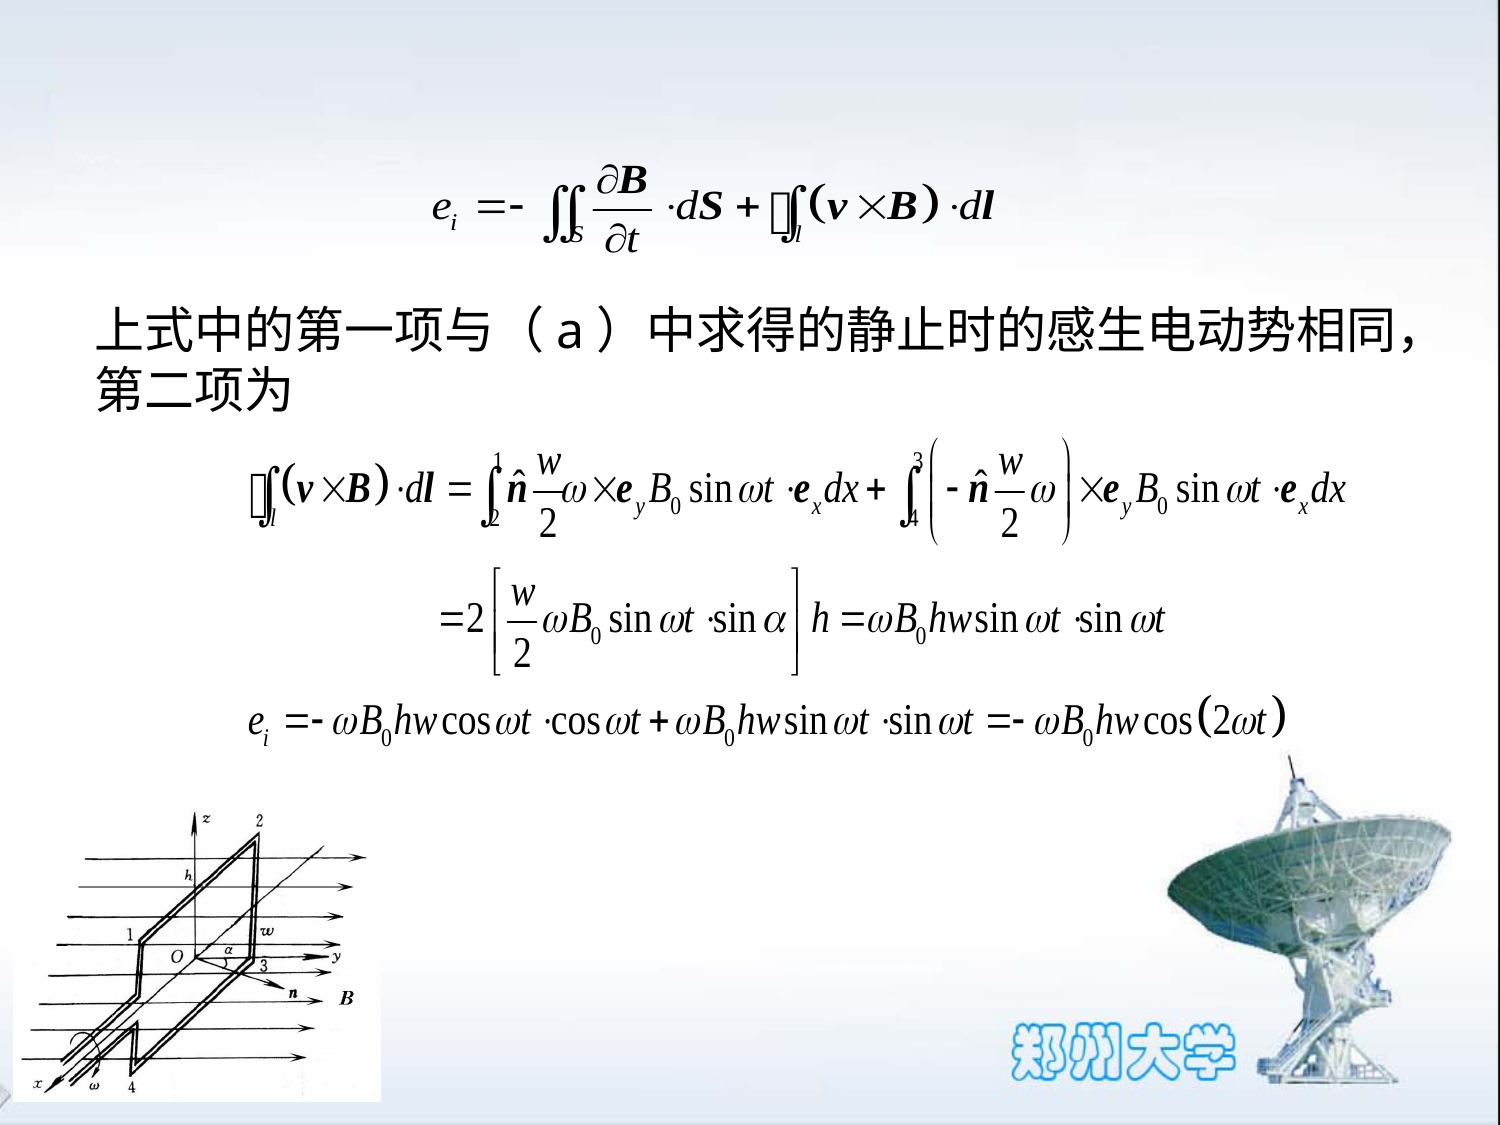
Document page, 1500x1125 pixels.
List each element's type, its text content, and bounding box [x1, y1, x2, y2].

text_box 上式中的第一项与（a）中求得的静止时的感生电动势相同，第二项为 [79, 290, 1425, 426]
picture [0, 0, 1500, 1125]
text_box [242, 426, 1355, 758]
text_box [425, 154, 1005, 262]
